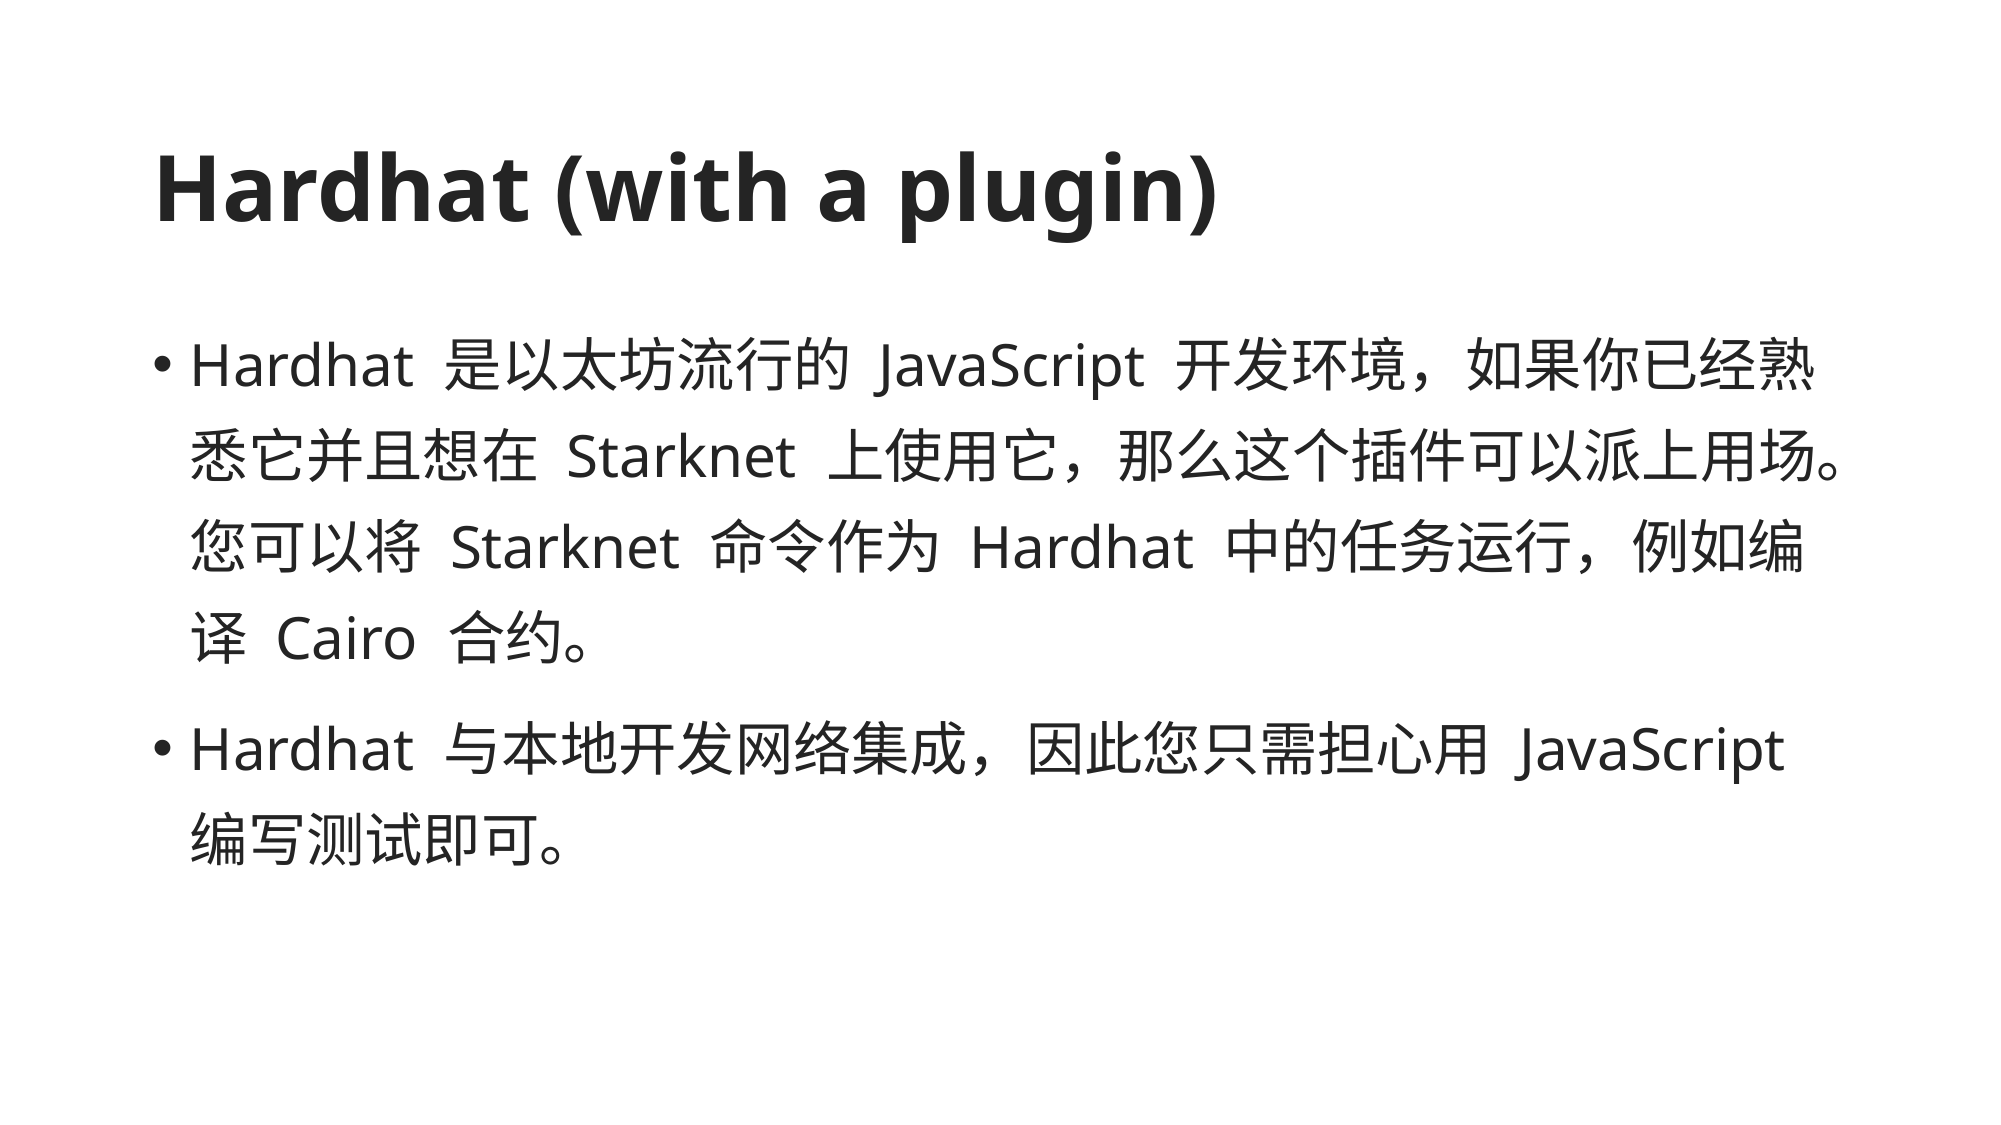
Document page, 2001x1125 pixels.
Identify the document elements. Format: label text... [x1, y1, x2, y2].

list Hardhat 是以太坊流行的 JavaScript 开发环境，如果你已经熟悉它并且想在 Starknet 上使用它，那么这个插件可以派上用场。您可以将 Starknet 命令作为 Hardhat 中的任务运行，例如编译 Cairo 合约。 Hardhat 与本地开发网络集成，因此您只需担心用 JavaScript 编写测试即可。 [137, 299, 1863, 1014]
title Hardhat (with a plugin) [137, 59, 1863, 278]
